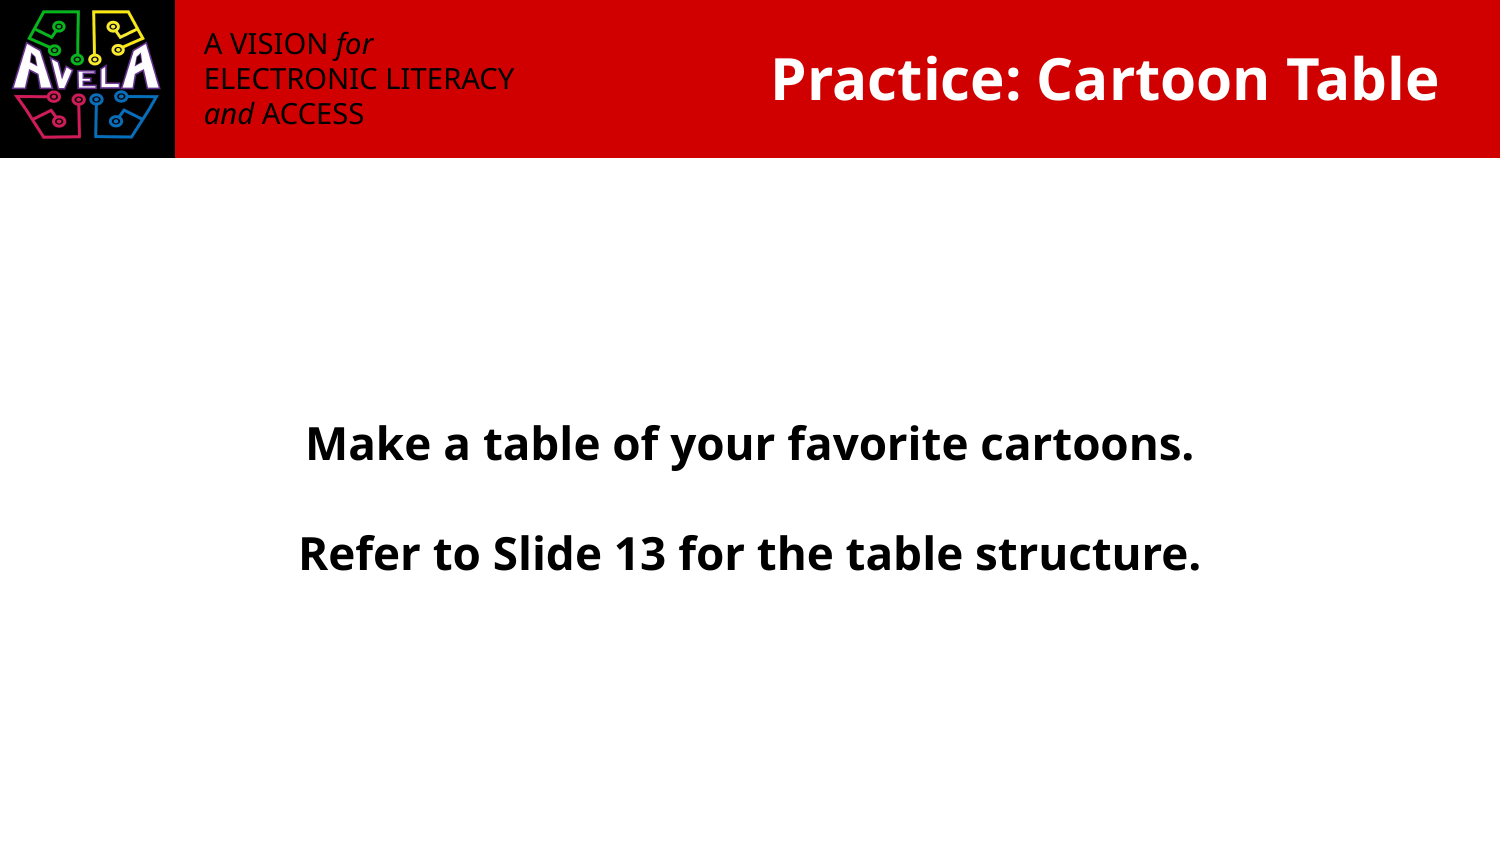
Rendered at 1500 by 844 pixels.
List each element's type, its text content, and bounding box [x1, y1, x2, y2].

picture [0, 0, 175, 158]
text_box Make a table of your favorite cartoons. Refer to Slide 13 for the table structure. [65, 399, 1435, 595]
title Practice: Cartoon Table [629, 27, 1455, 131]
